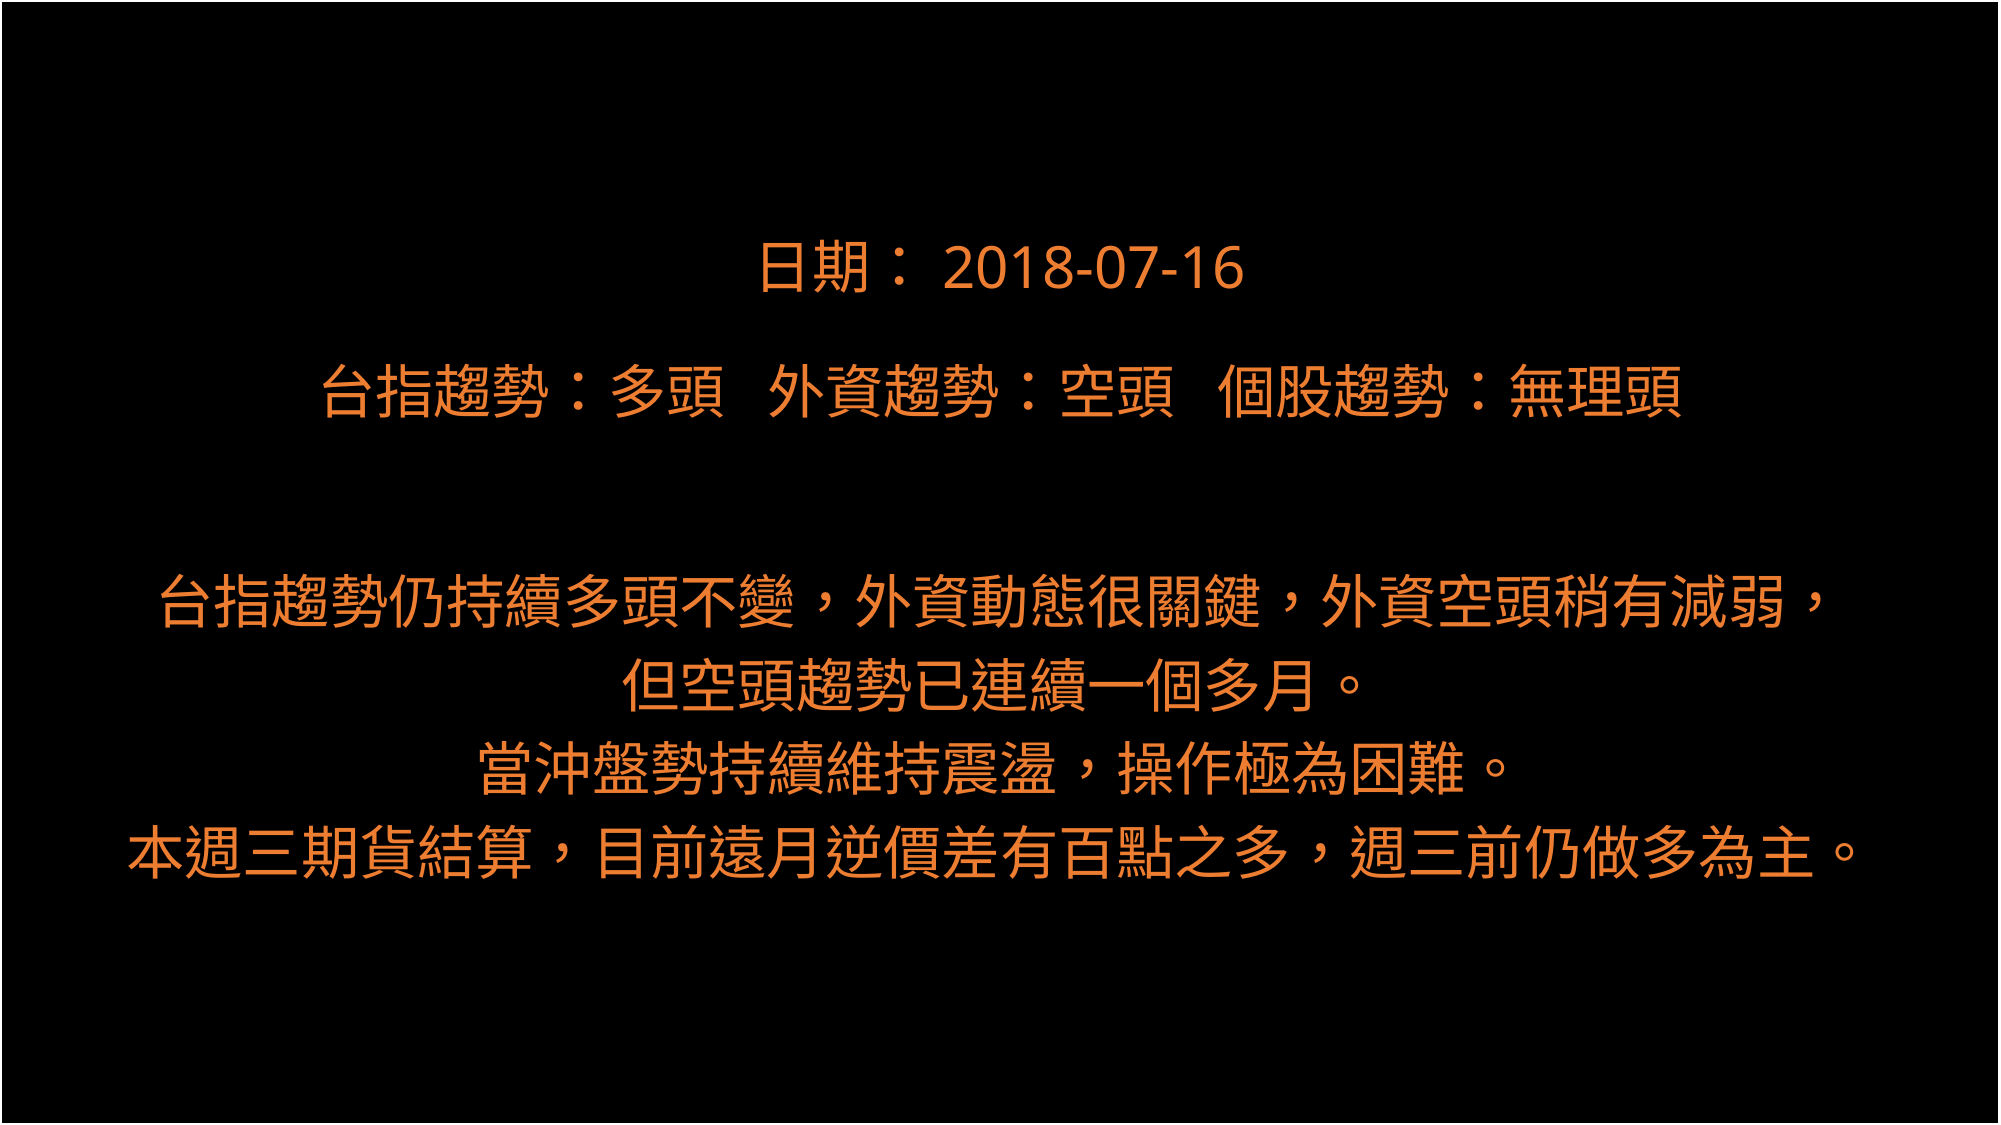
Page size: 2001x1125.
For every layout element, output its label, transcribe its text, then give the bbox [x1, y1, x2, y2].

list 日期：2018-07-16 台指趨勢：多頭 外資趨勢：空頭 個股趨勢：無理頭 台指趨勢仍持續多頭不變，外資動態很關鍵，外資空頭稍有減弱， 但空頭趨勢已連續一個多月。 當沖盤勢持續維持震盪，操作極為困難。 本週三期貨結算，目前遠月逆價差有百點之多，週三前仍做多為主。 [0, 0, 2000, 1125]
